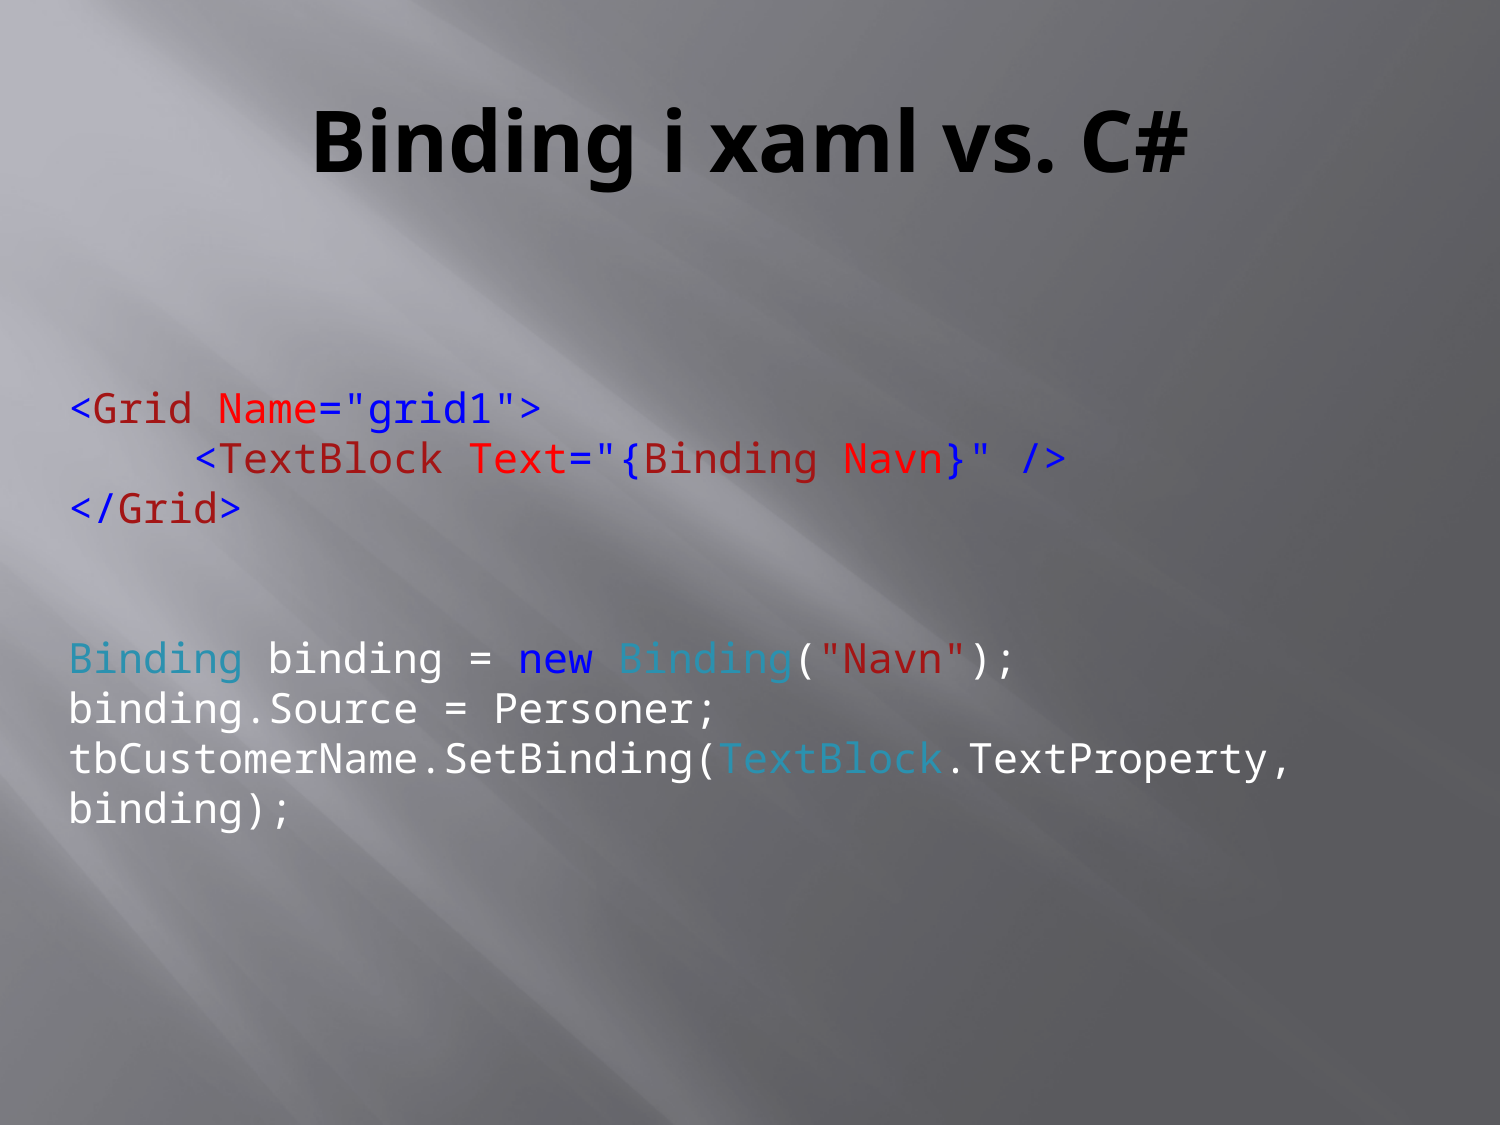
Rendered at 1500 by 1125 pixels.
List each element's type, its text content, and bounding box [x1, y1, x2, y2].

text_box <Grid Name="grid1"> <TextBlock Text="{Binding Navn}" /> </Grid> Binding binding = new Binding("Navn"); binding.Source = Personer; tbCustomerName.SetBinding(TextBlock.TextProperty, binding); [53, 374, 1500, 840]
title Binding i xaml vs. C# [75, 45, 1425, 233]
